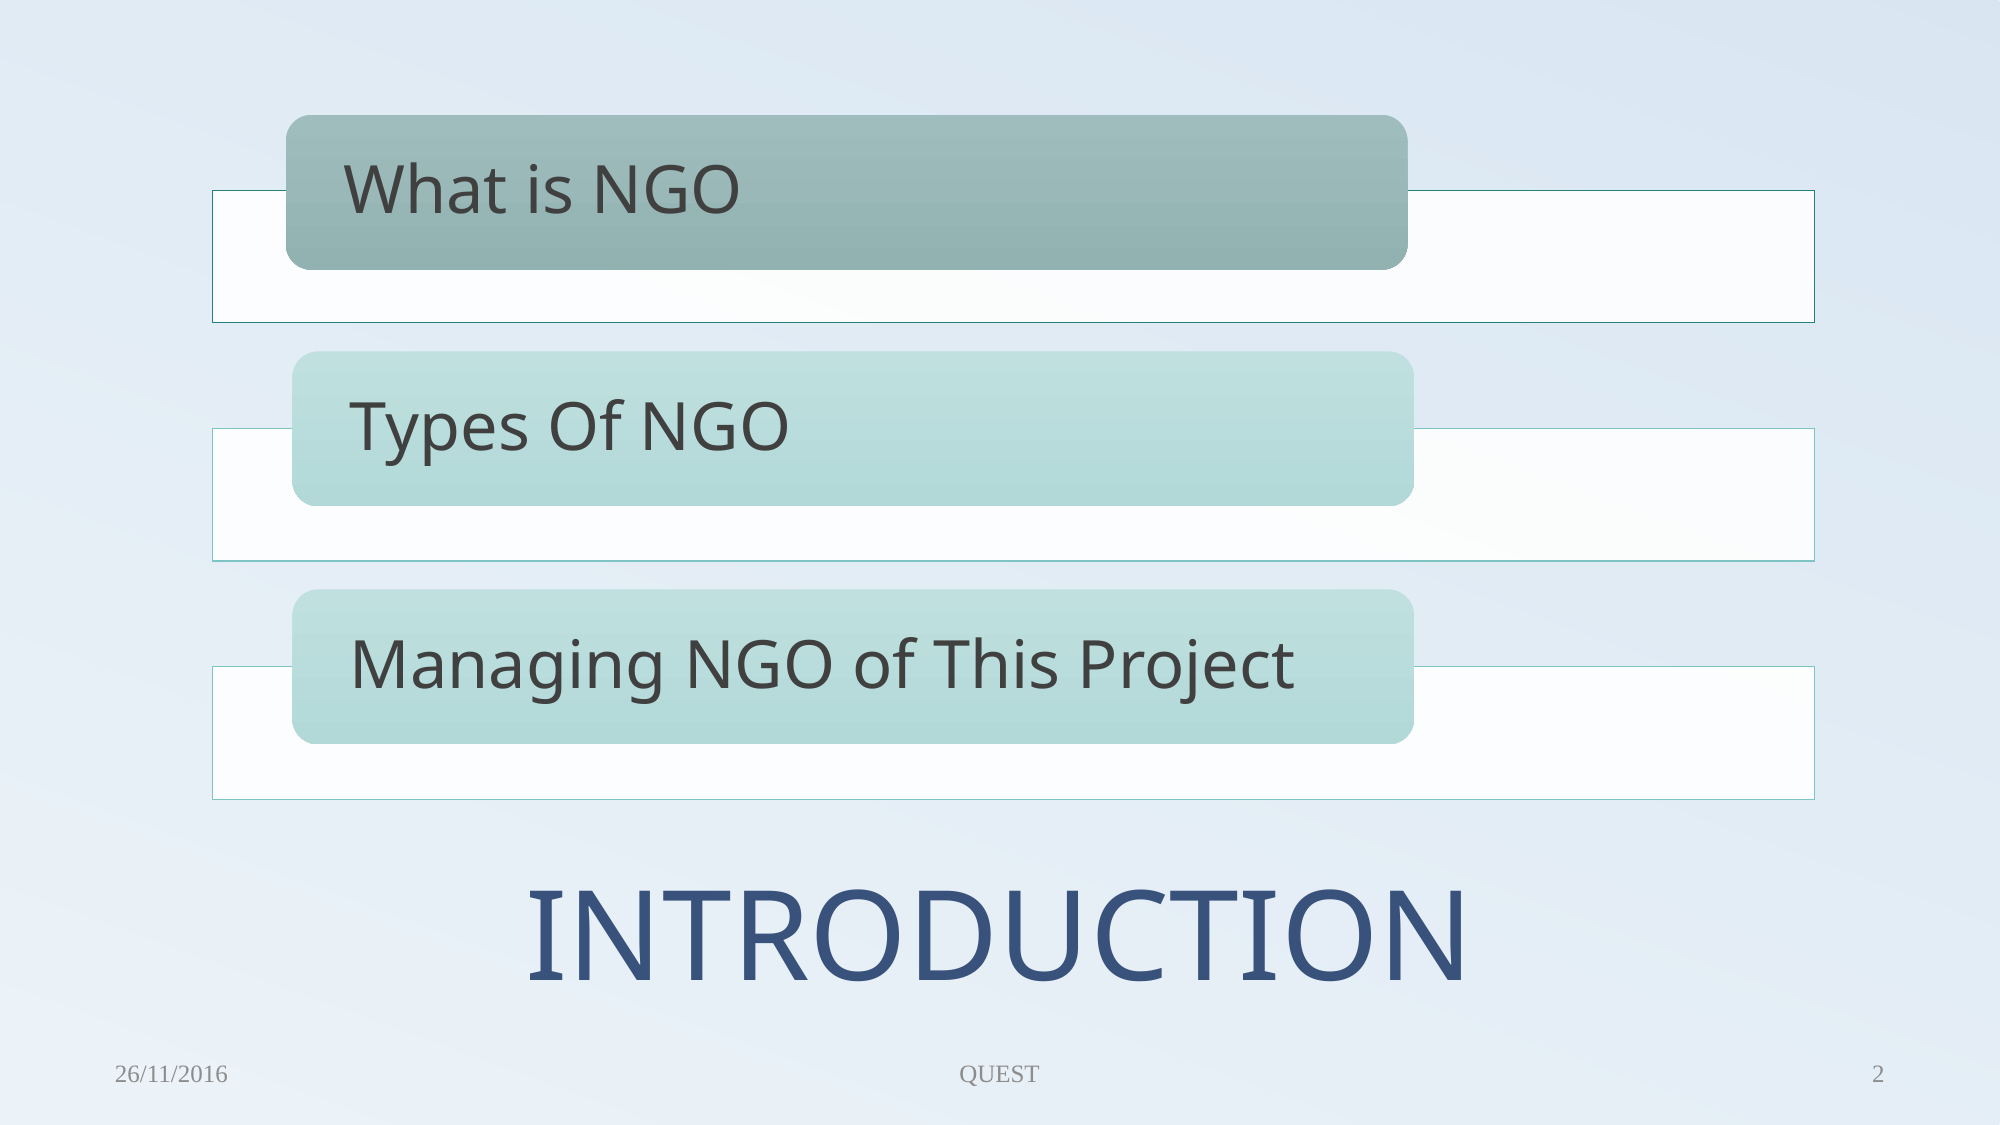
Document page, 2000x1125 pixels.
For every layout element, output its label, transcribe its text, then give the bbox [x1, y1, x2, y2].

footer QUEST [683, 1042, 1317, 1103]
title INTRODUCTION [99, 837, 1900, 1013]
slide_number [99, 1042, 567, 1103]
slide_number 2 [1432, 1042, 1900, 1103]
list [212, 112, 1815, 800]
